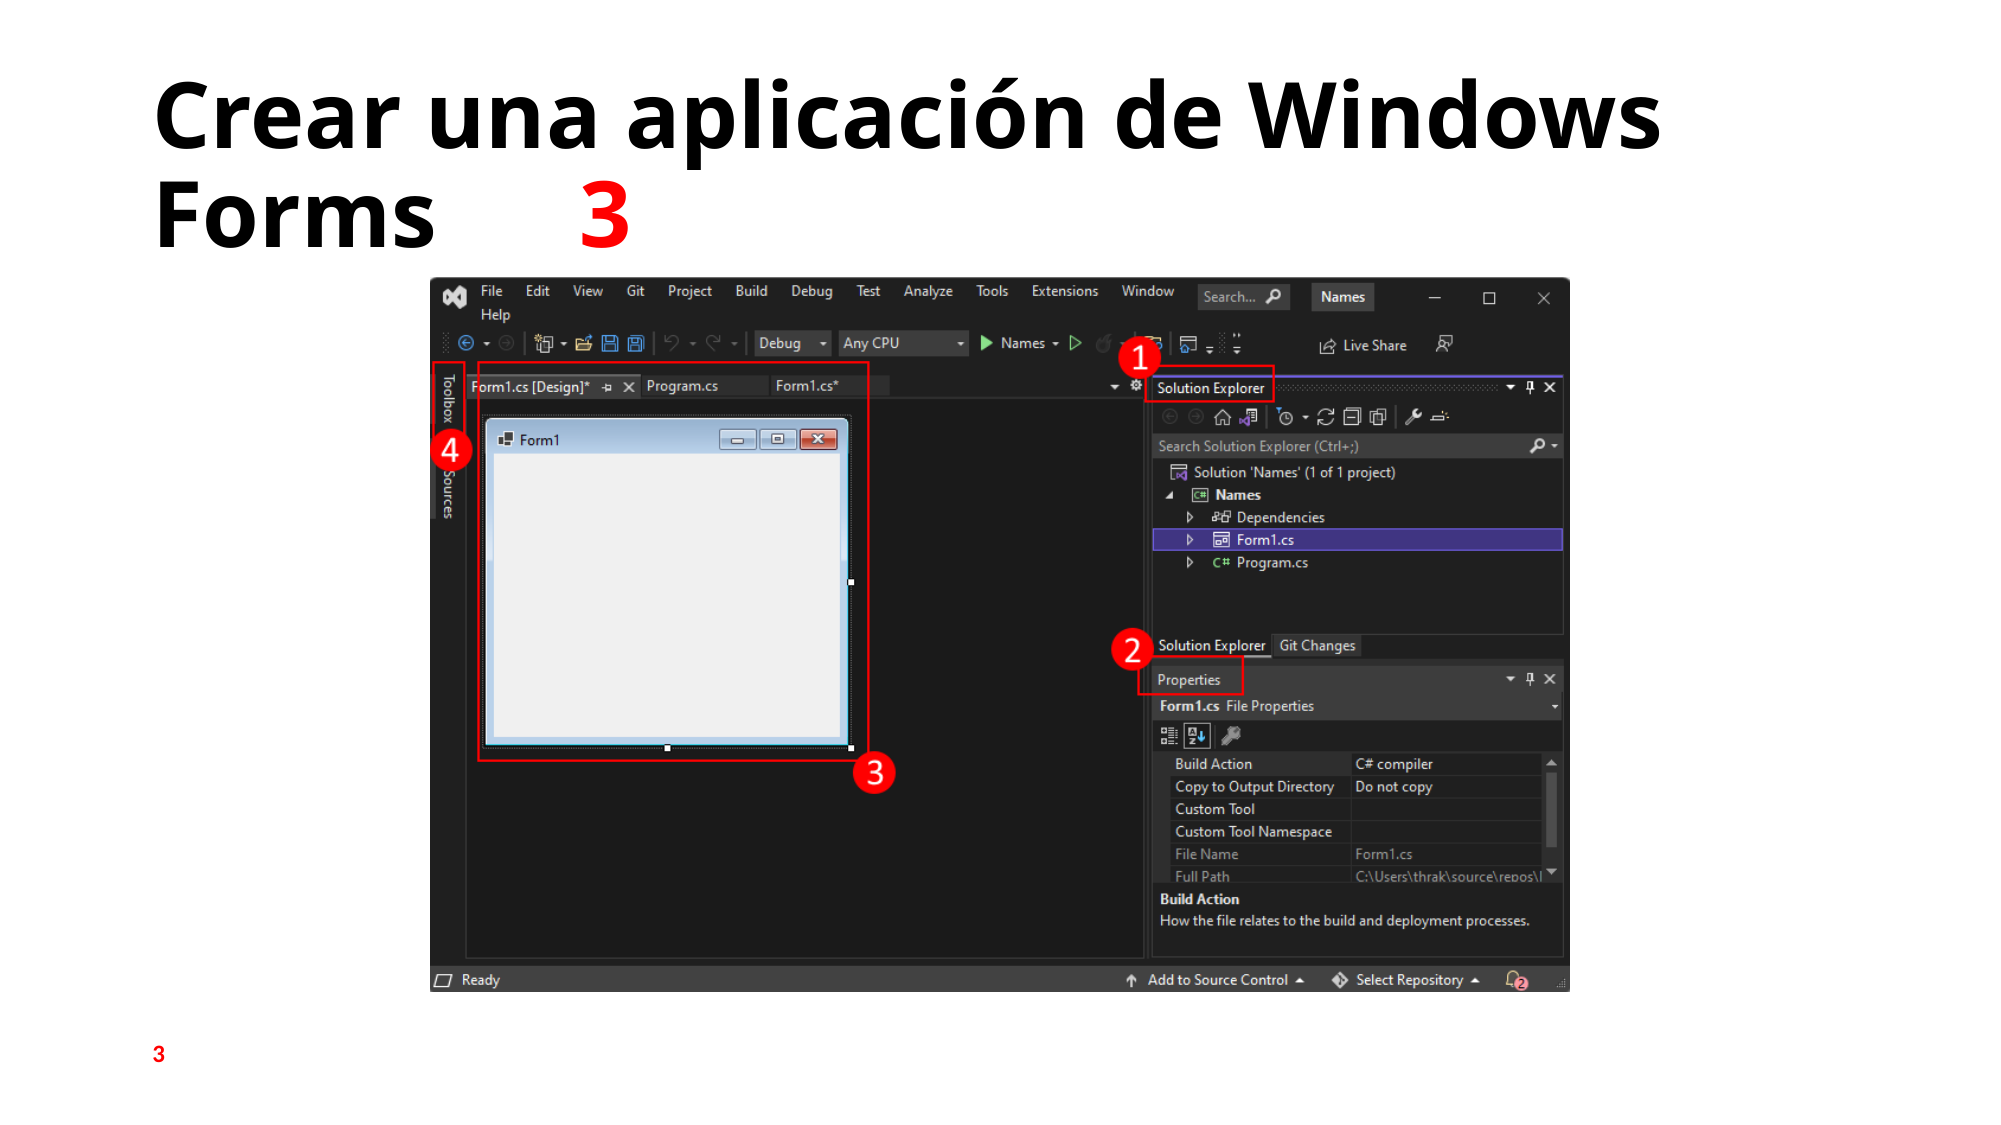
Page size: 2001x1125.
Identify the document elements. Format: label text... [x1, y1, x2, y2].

text_box 3 [137, 1030, 181, 1075]
title Crear una aplicación de Windows Forms 3 [137, 59, 1863, 278]
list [430, 277, 1570, 992]
